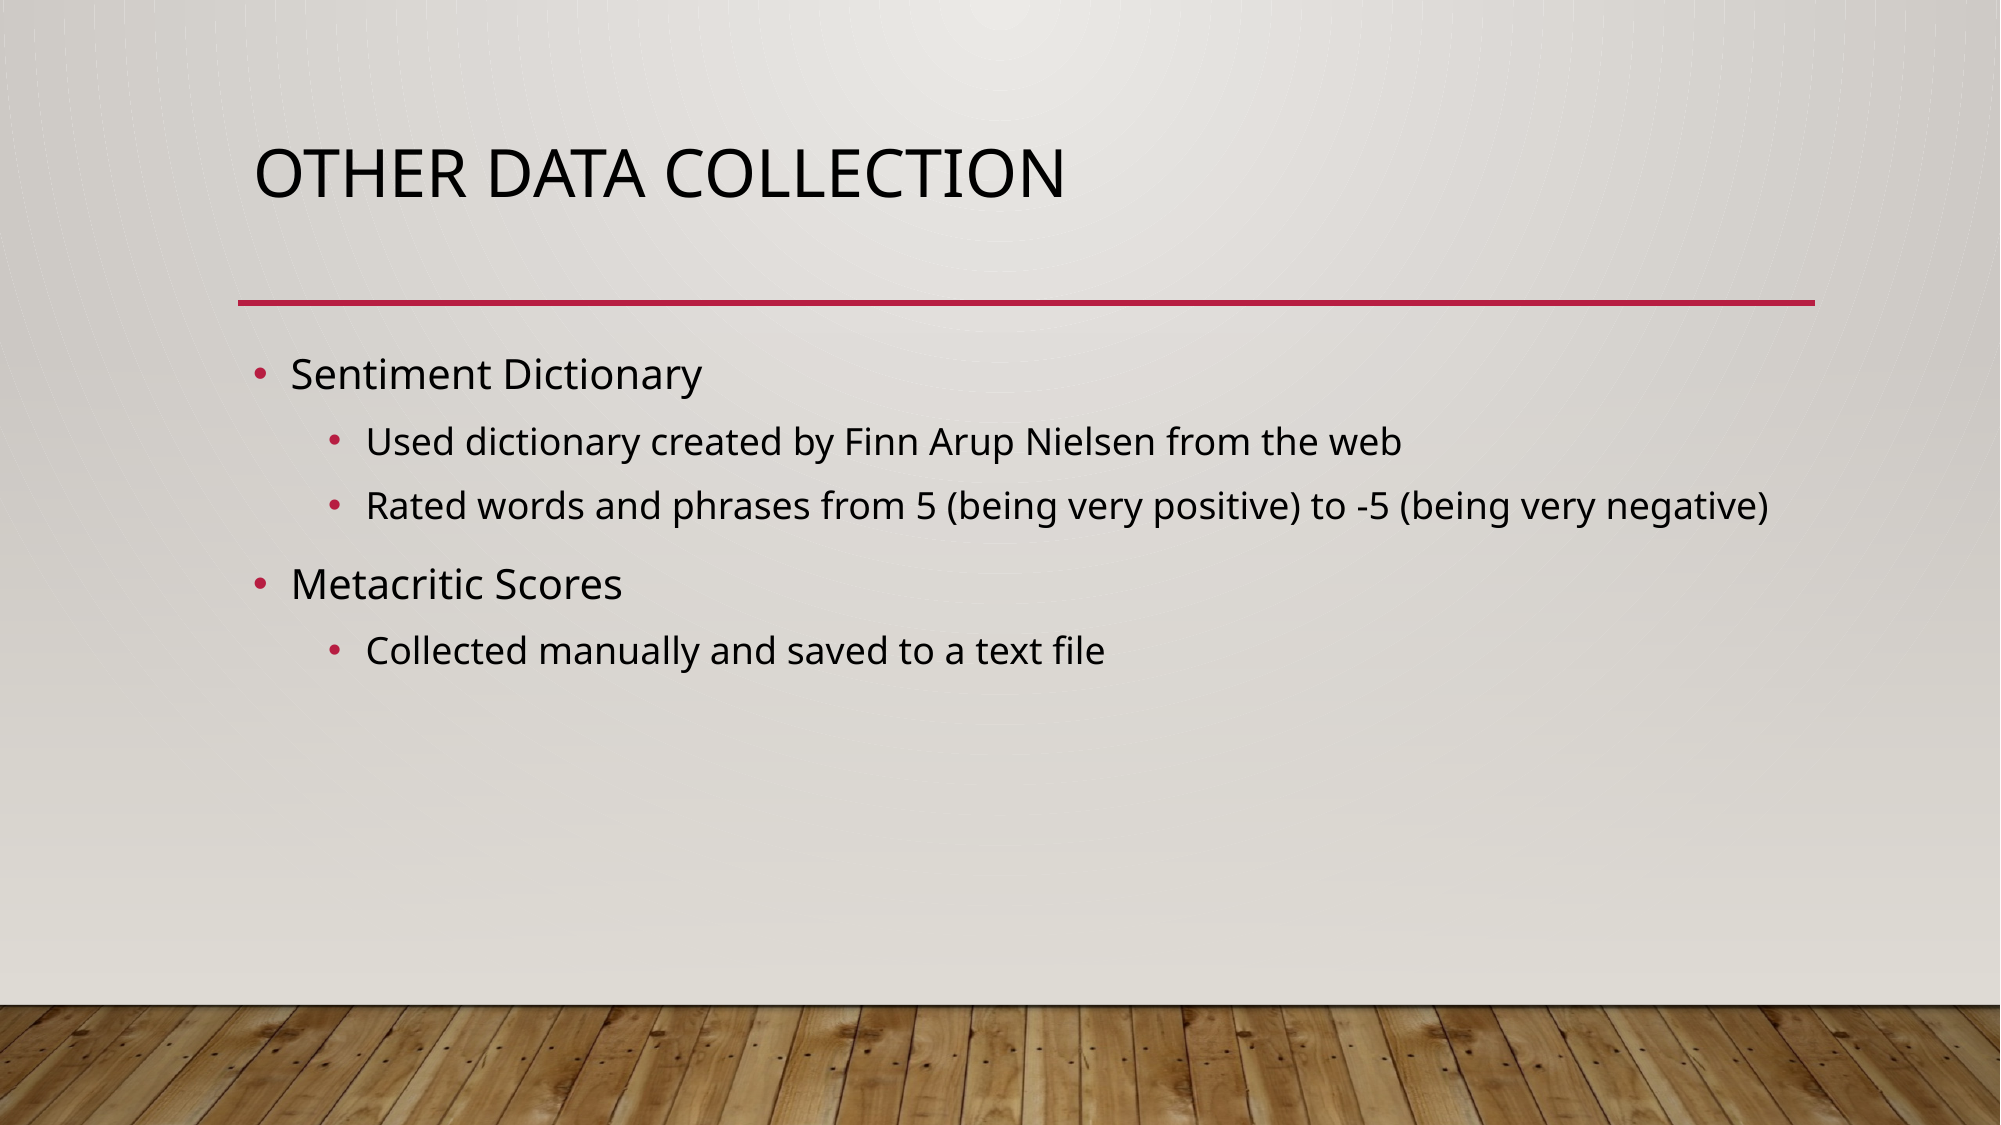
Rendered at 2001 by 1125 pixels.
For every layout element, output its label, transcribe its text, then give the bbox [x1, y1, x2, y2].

list Sentiment Dictionary Used dictionary created by Finn Arup Nielsen from the web Rated words and phrases from 5 (being very positive) to -5 (being very negative) Metacritic Scores Collected manually and saved to a text file [238, 330, 1814, 897]
title Other Data Collection [238, 131, 1814, 305]
picture [0, 1005, 2000, 1125]
